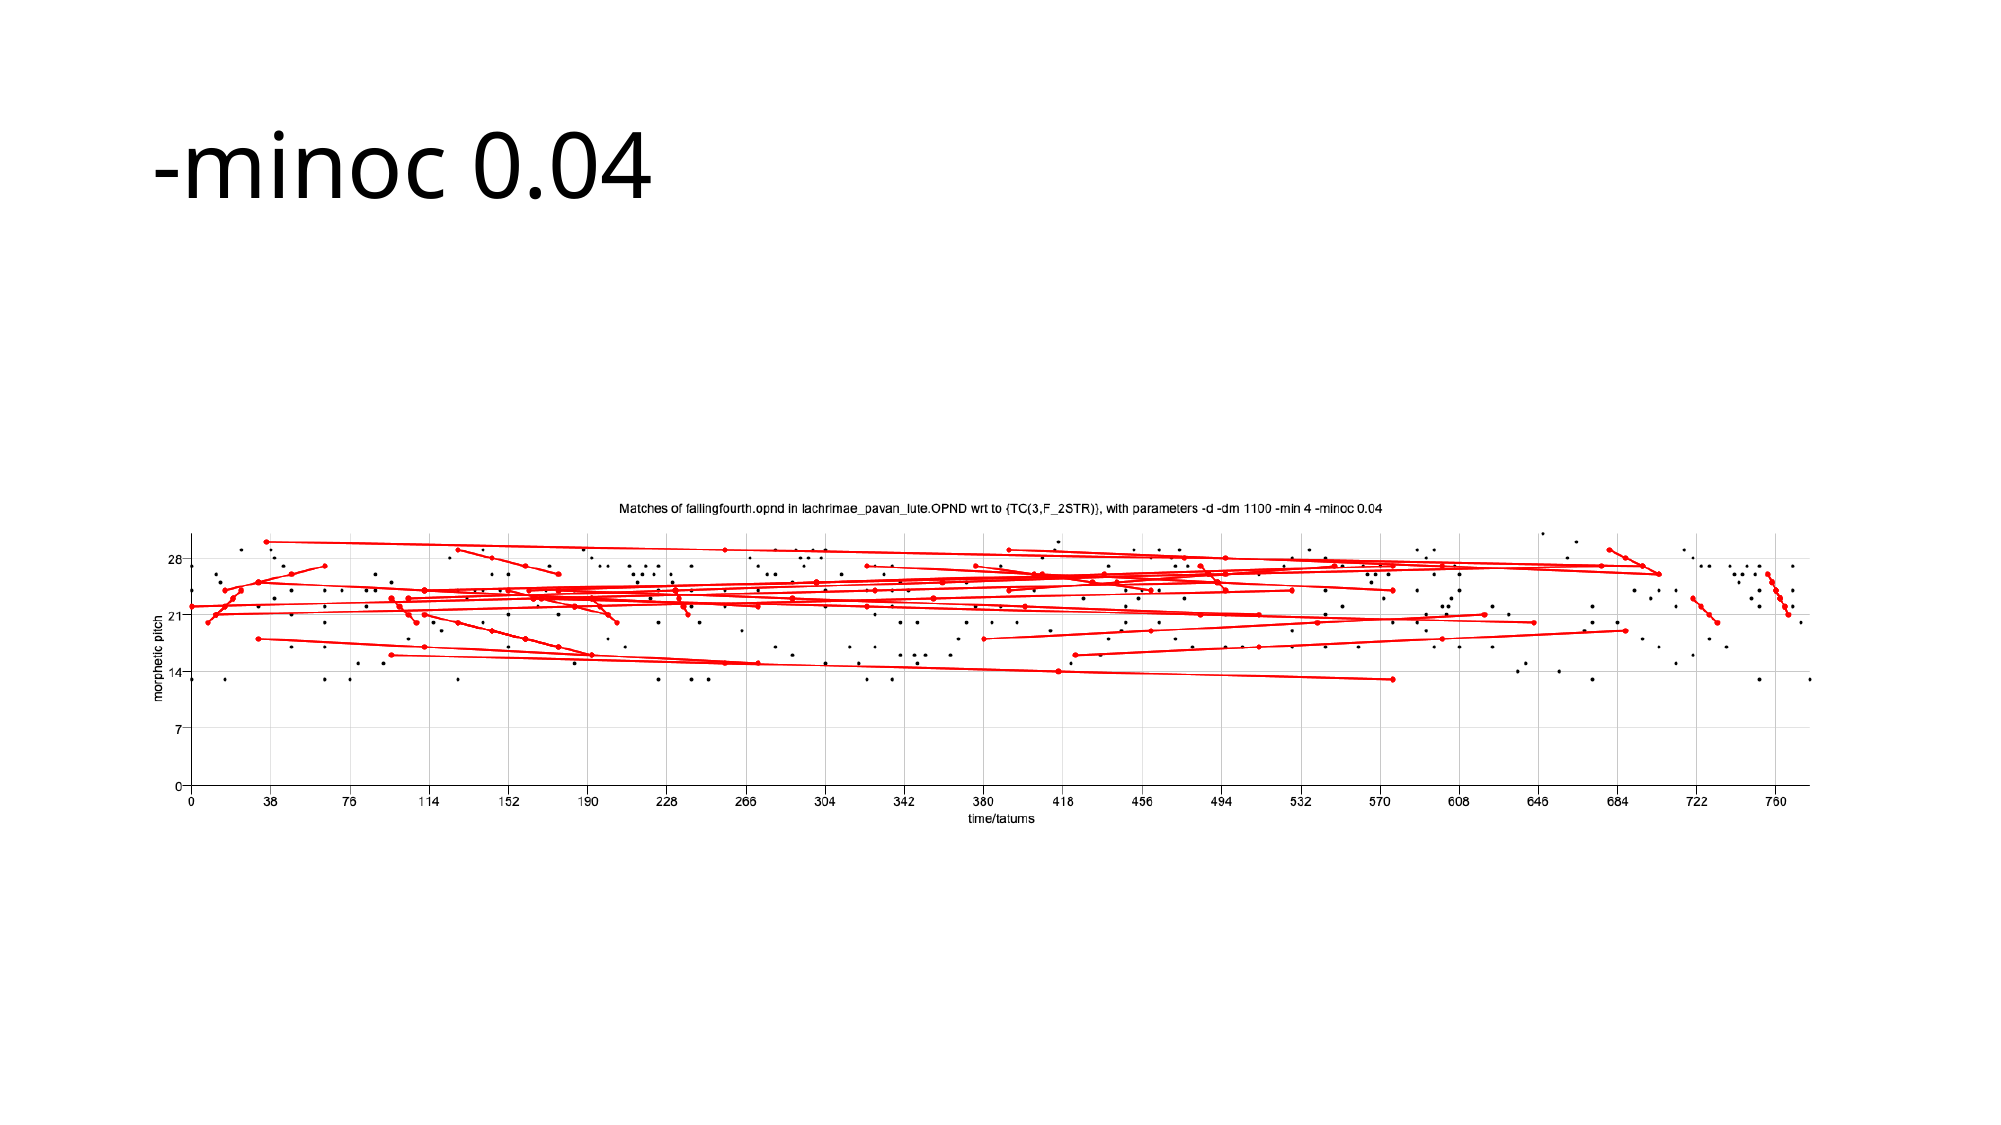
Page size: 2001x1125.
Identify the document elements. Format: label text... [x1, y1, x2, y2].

title -minoc 0.04 [137, 59, 1863, 278]
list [136, 478, 1863, 834]
